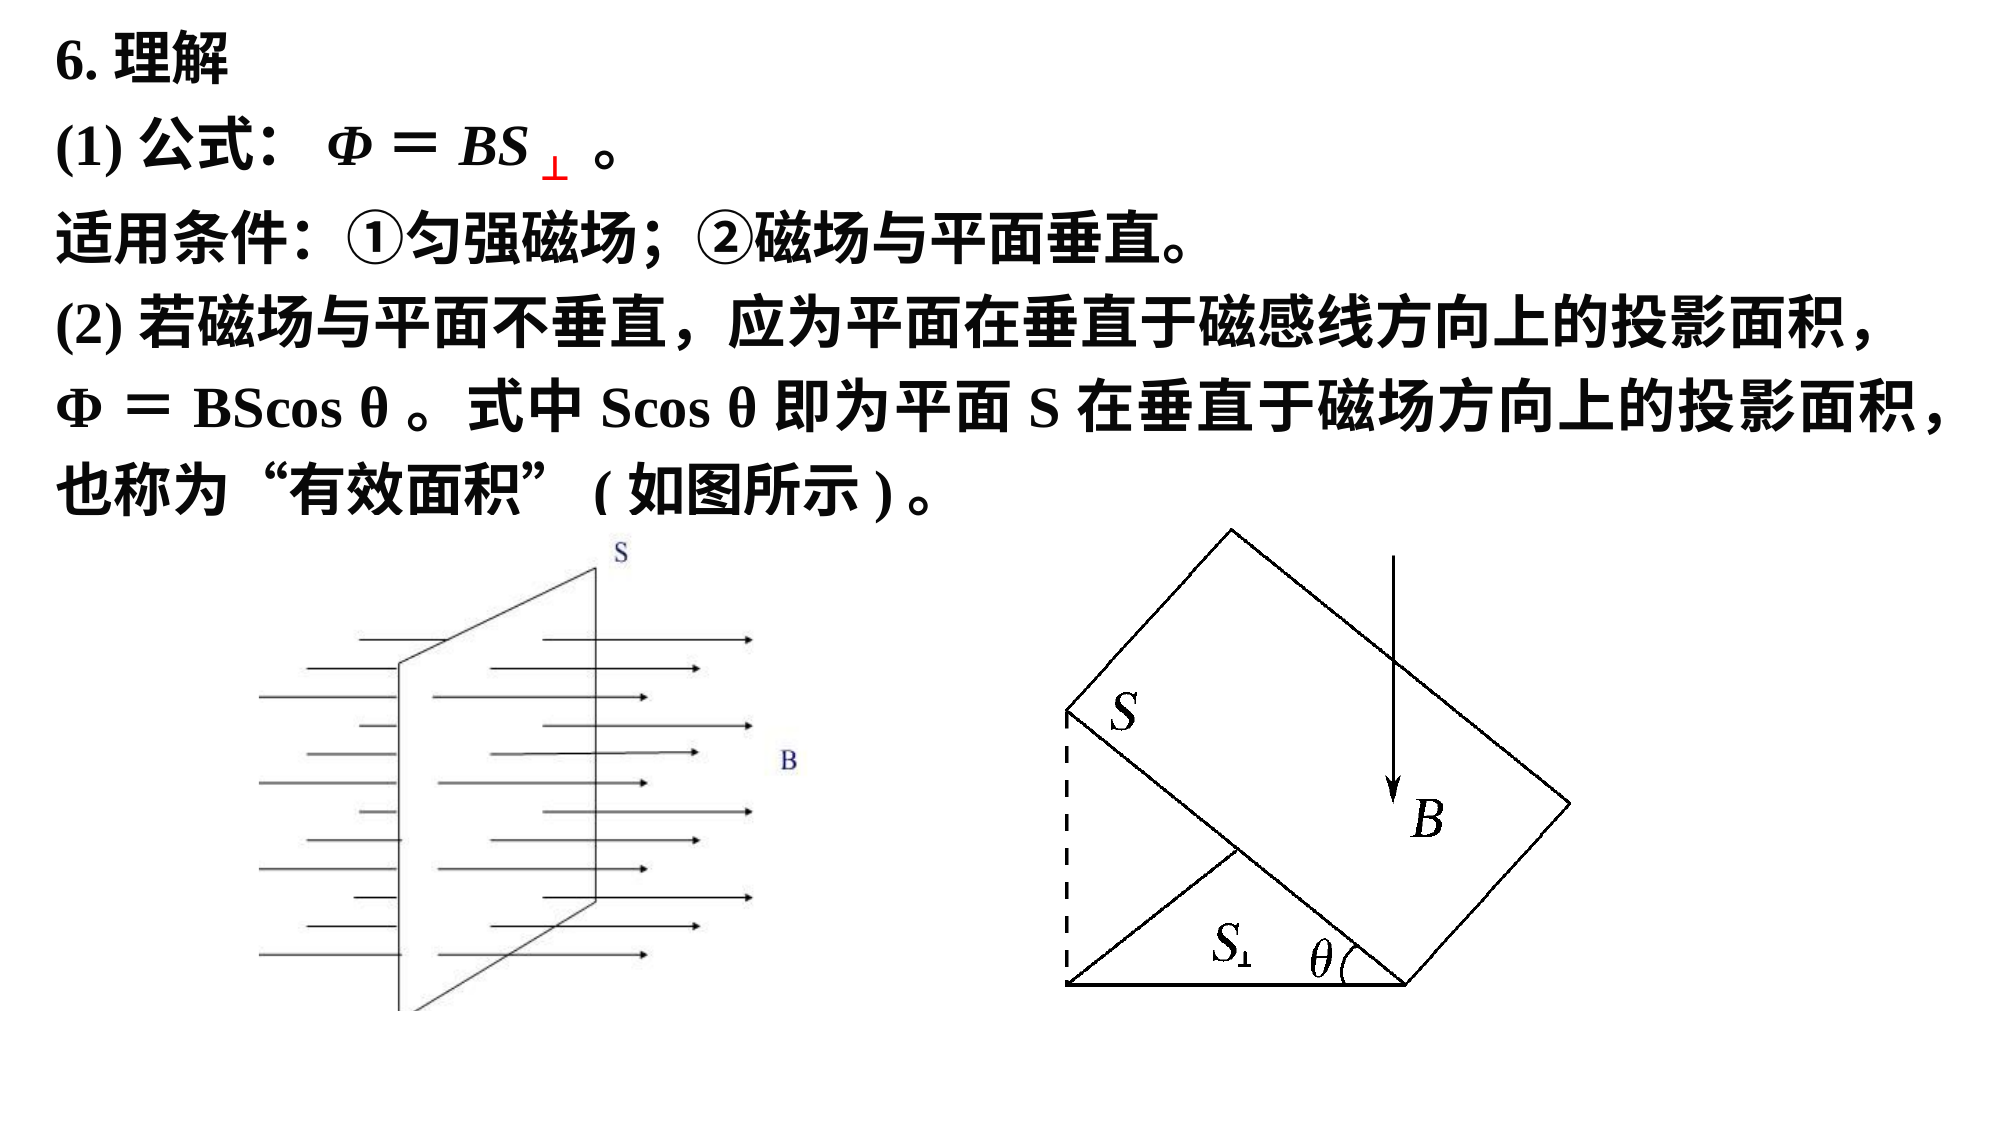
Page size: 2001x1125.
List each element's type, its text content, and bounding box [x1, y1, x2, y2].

picture [1043, 515, 1583, 1006]
picture [258, 515, 808, 1011]
text_box 6.理解 (1)公式：Φ＝BS ⊥ 。 适用条件：①匀强磁场；②磁场与平面垂直。 (2)若磁场与平面不垂直，应为平面在垂直于磁感线方向上的投影面积，Φ＝BScos θ。式中Scos θ即为平面S在垂直于磁场方向上的投影面积，也称为“有效面积”(如图所示)。 [40, 0, 1934, 531]
